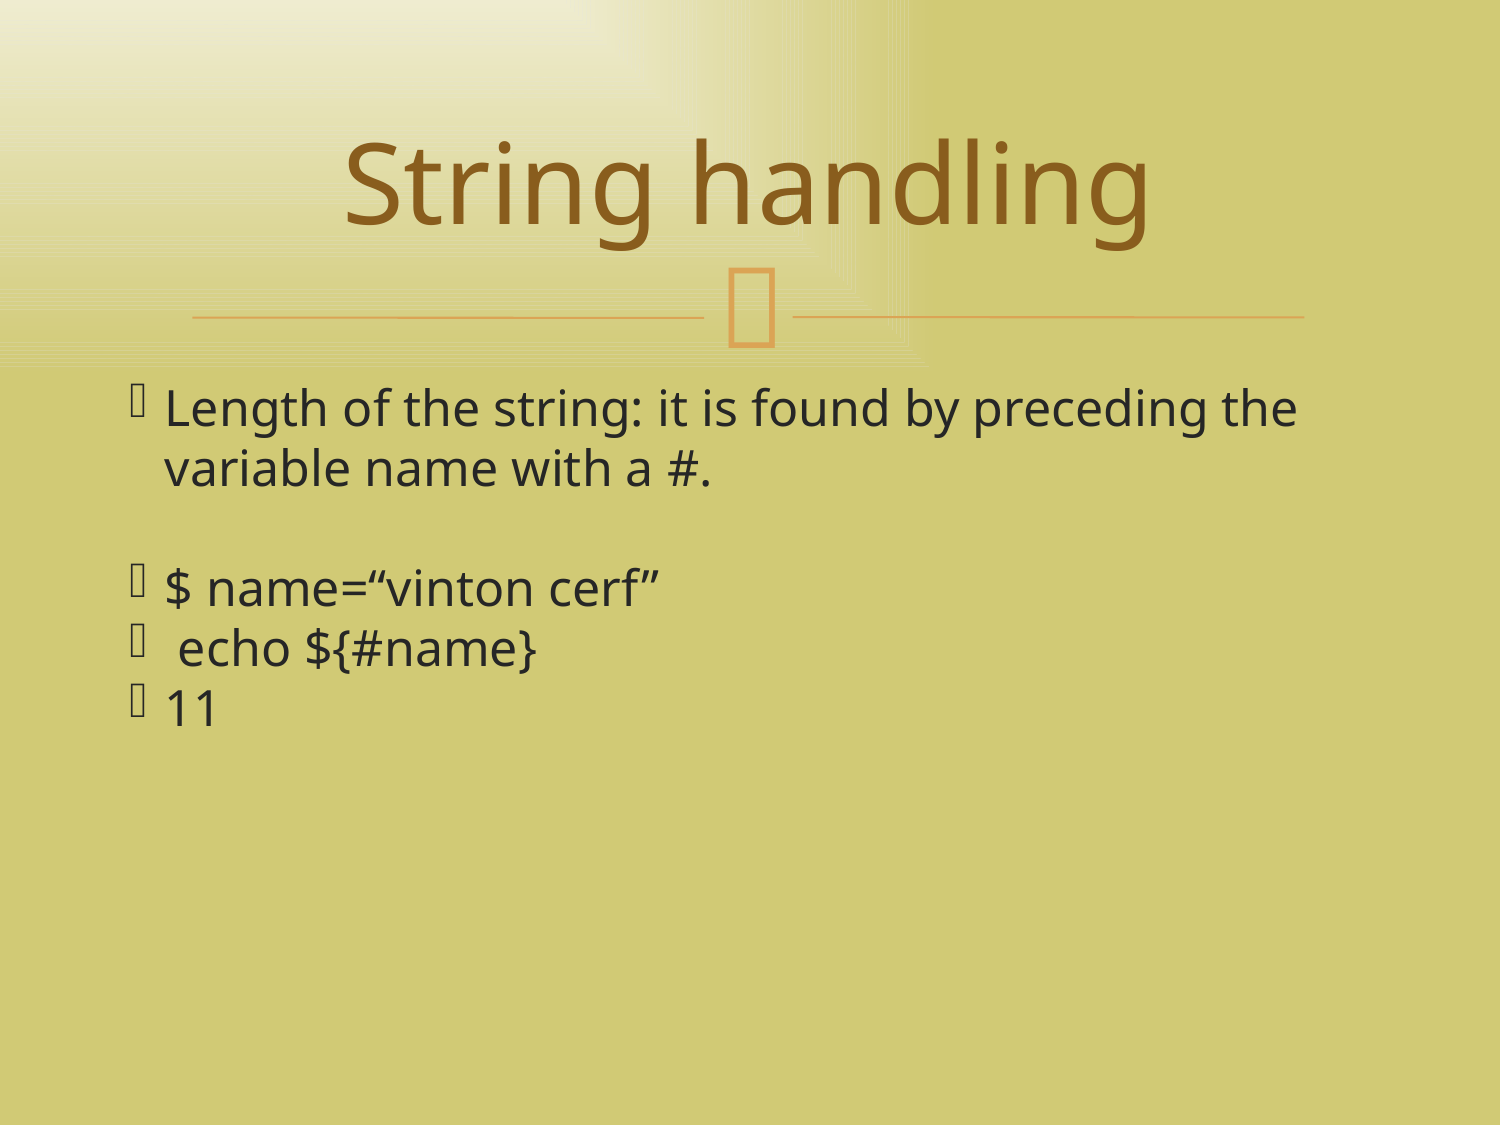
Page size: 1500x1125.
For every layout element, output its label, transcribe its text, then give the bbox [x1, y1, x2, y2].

text_box String handling [112, 93, 1386, 267]
text_box Length of the string: it is found by preceding the variable name with a #. $ name=“vinton cerf” echo ${#name} 11 [114, 368, 1386, 1005]
